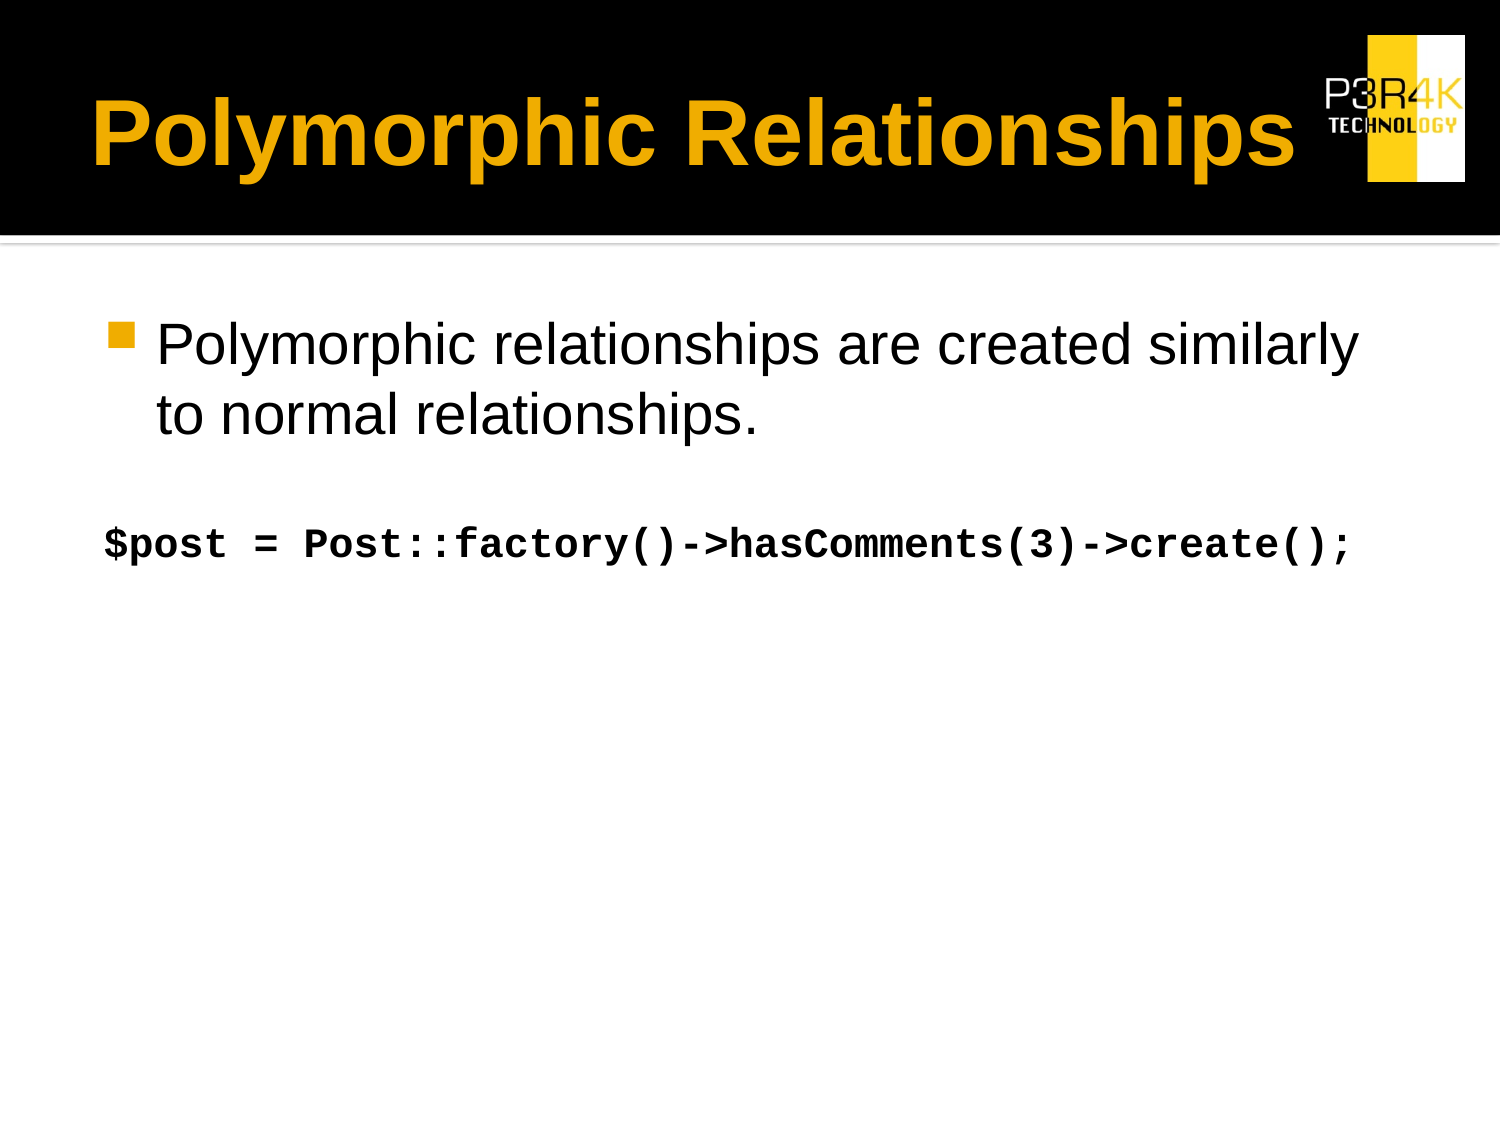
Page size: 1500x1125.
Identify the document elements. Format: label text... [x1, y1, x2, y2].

picture [1425, 35, 1465, 182]
list Polymorphic relationships are created similarly to normal relationships. $post = Post::factory()->hasComments(3)->create(); [75, 291, 1425, 1050]
title Polymorphic Relationships [75, 25, 1425, 231]
